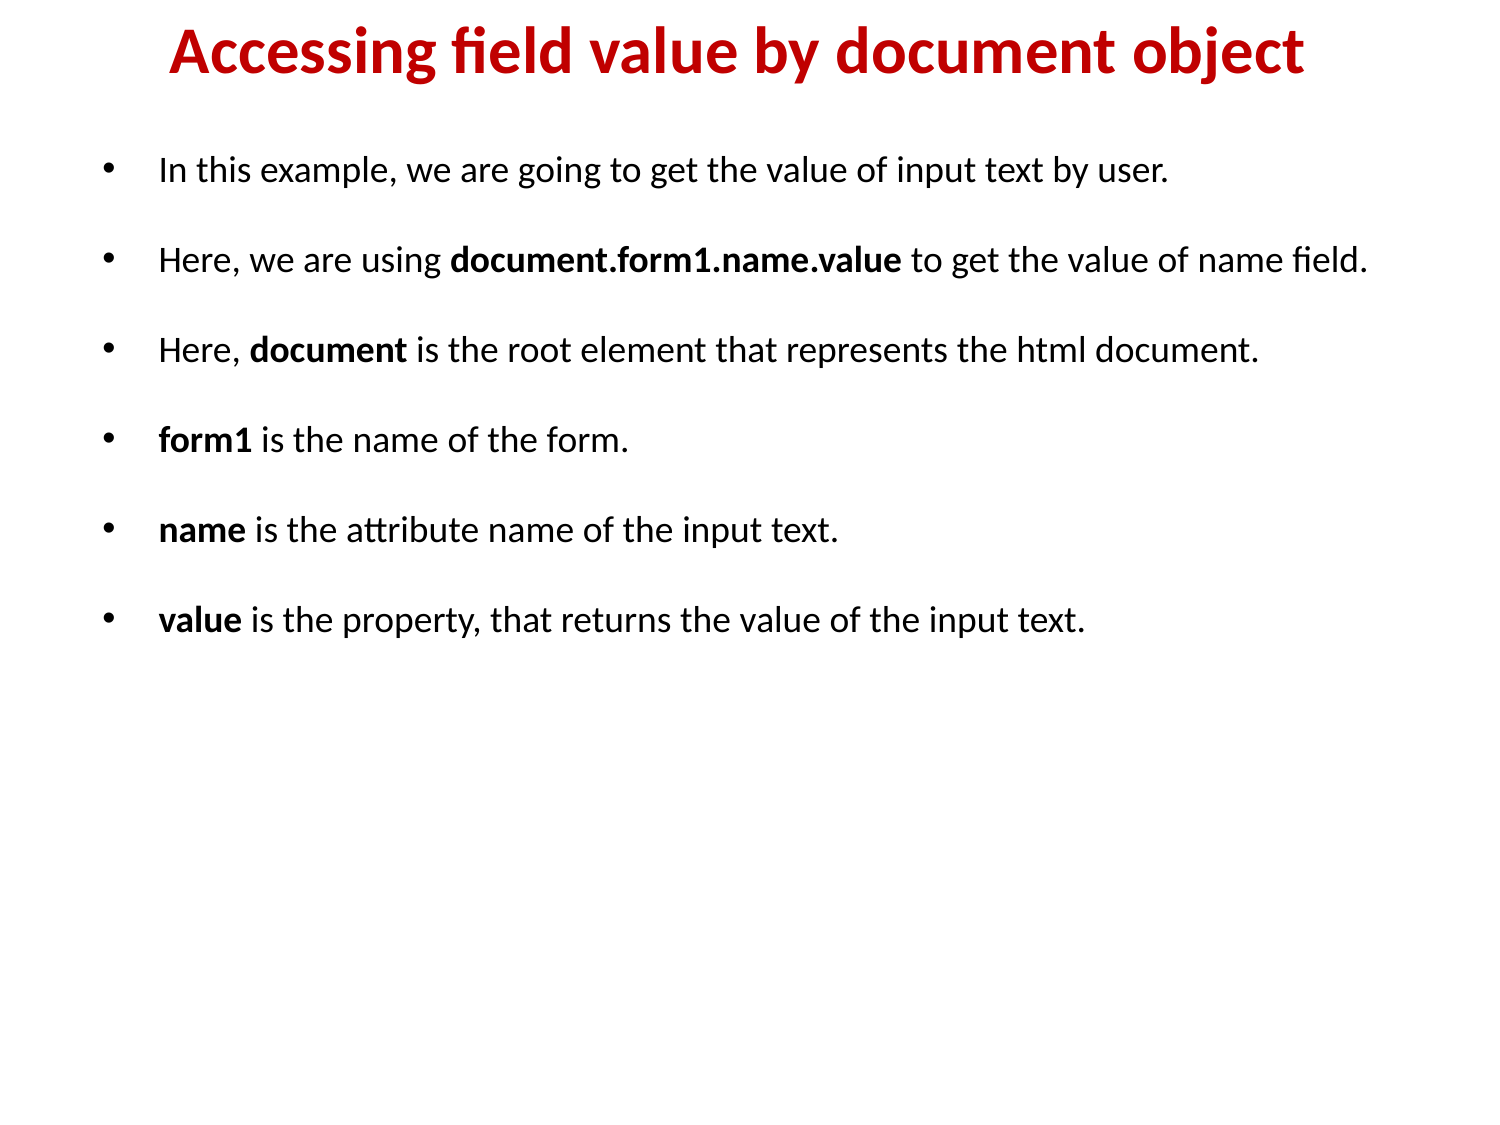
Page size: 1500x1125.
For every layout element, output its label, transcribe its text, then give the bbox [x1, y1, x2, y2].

text_box Accessing field value by document object [155, 0, 1322, 95]
text_box In this example, we are going to get the value of input text by user. Here, we are using document.form1.name.value to get the value of name field. Here, document is the root element that represents the html document. form1 is the name of the form. name is the attribute name of the input text. value is the property, that returns the value of the input text. [87, 137, 1438, 648]
